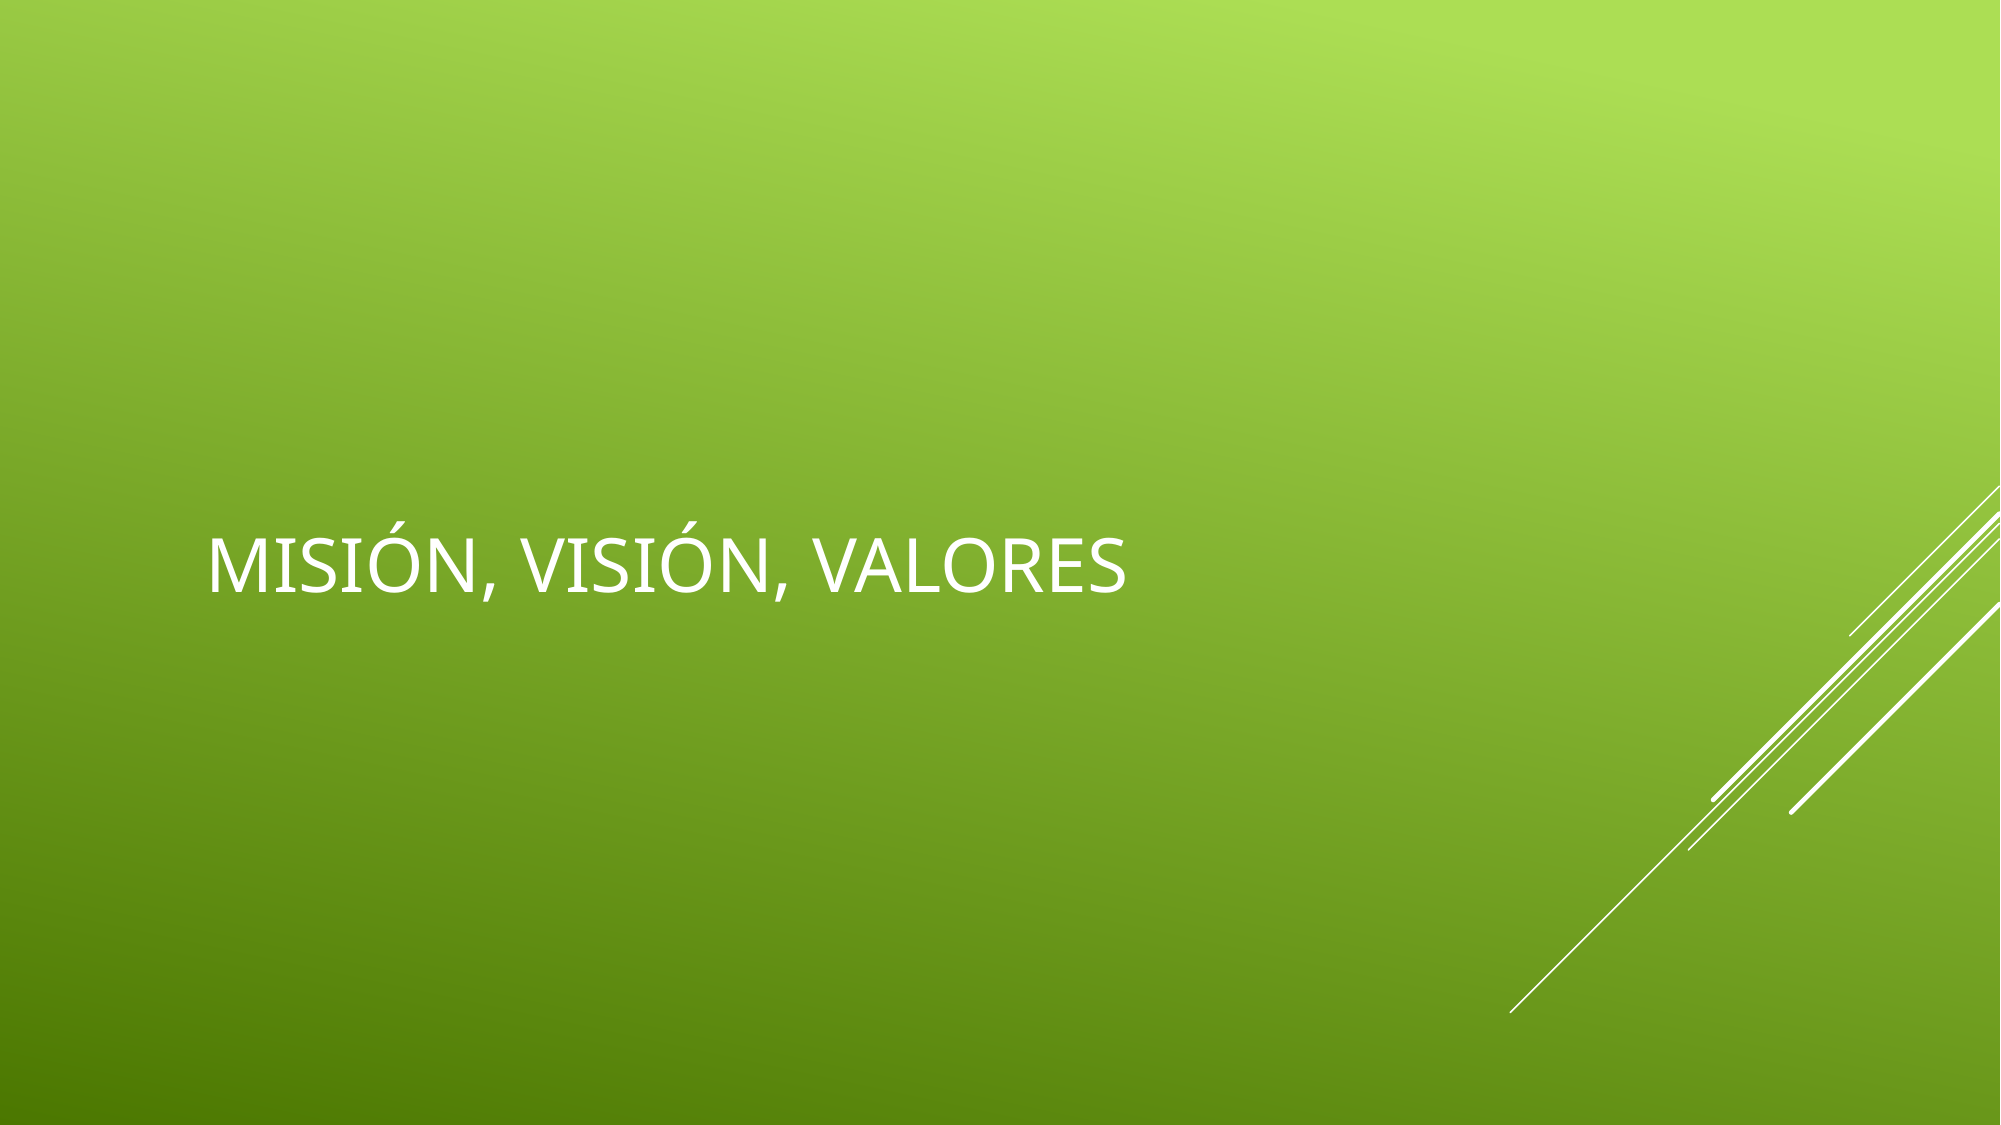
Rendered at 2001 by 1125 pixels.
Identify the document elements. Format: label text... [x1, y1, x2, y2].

title Misión, visión, valores [190, 438, 1591, 687]
